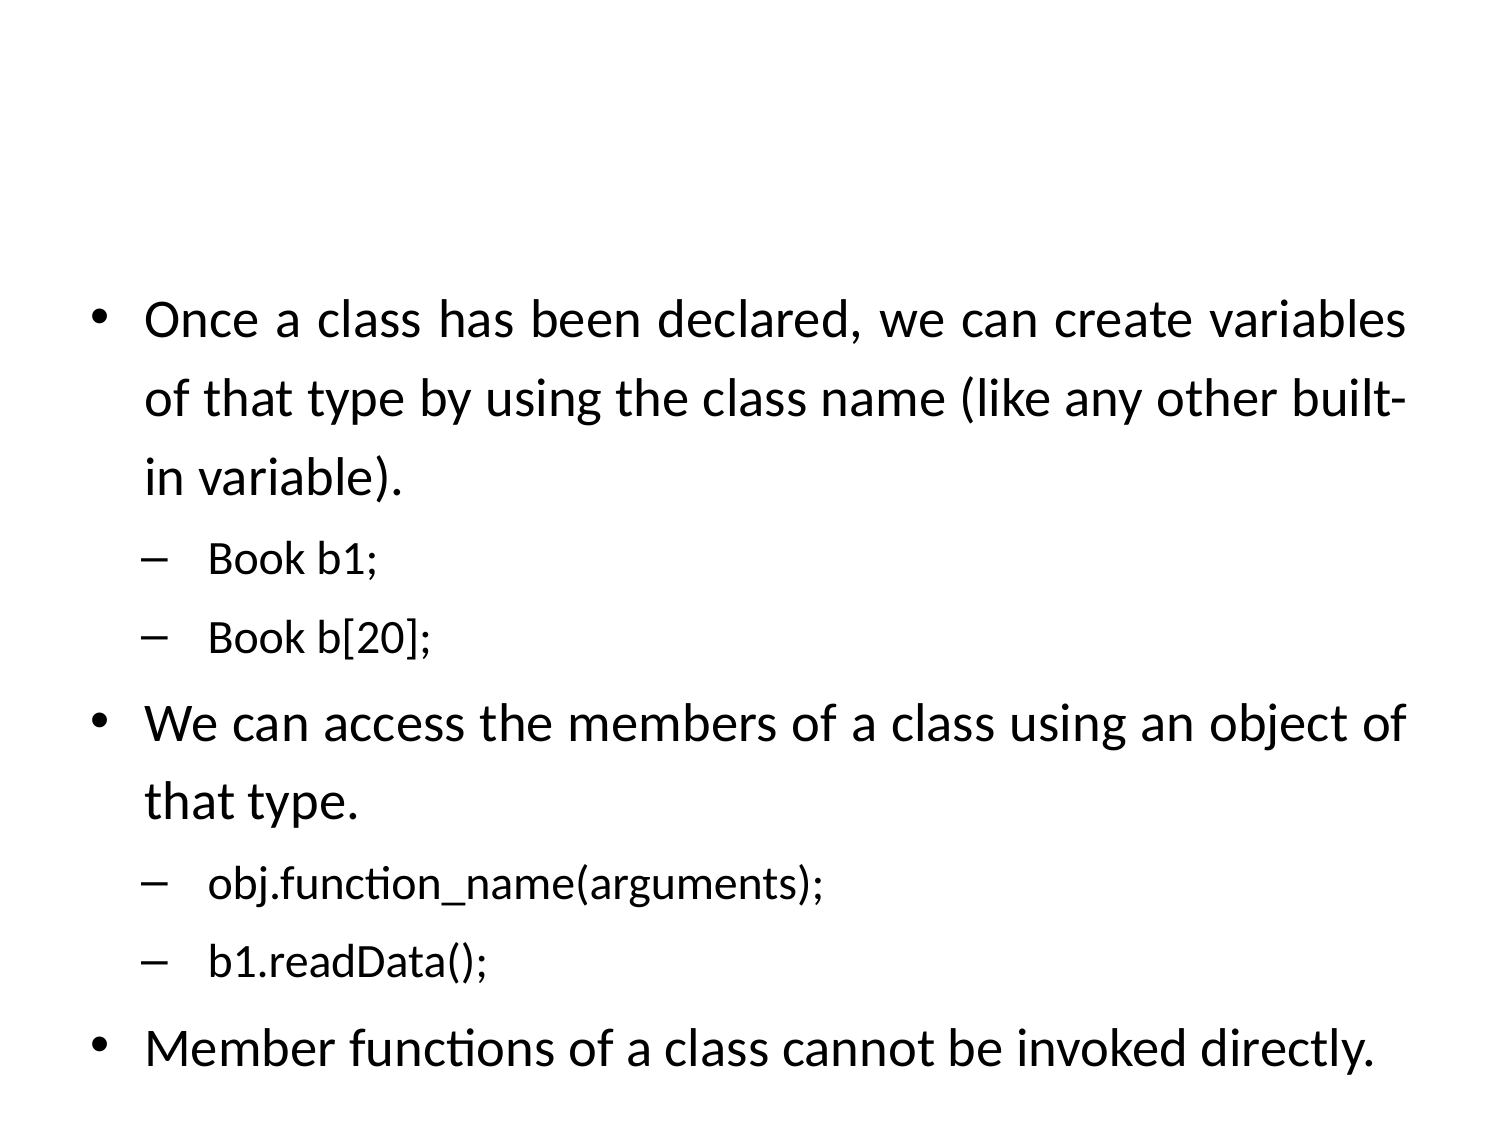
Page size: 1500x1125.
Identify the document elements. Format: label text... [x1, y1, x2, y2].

list Once a class has been declared, we can create variables of that type by using the class name (like any other built-in variable). Book b1; Book b[20]; We can access the members of a class using an object of that type. obj.function_name(arguments); b1.readData(); Member functions of a class cannot be invoked directly. [75, 262, 1425, 1100]
